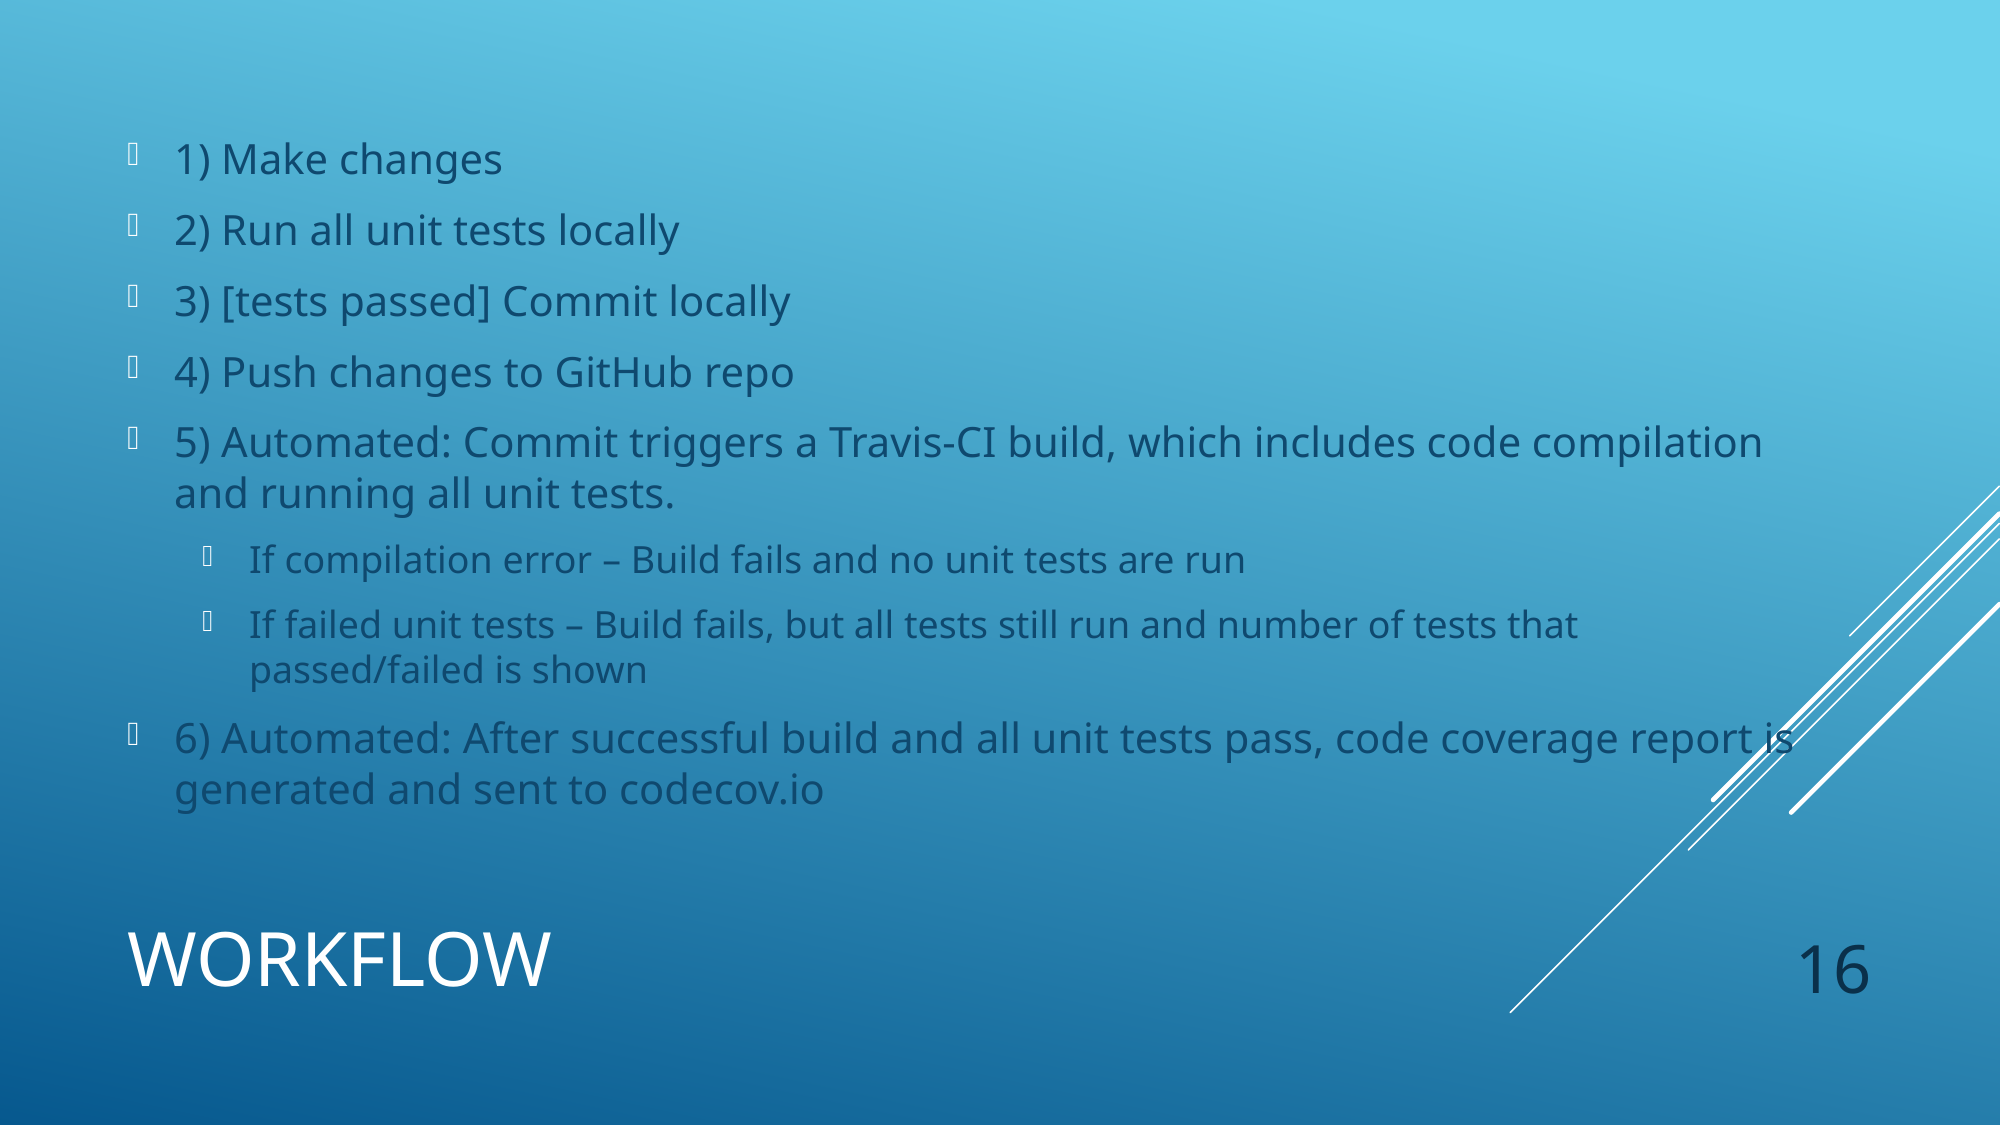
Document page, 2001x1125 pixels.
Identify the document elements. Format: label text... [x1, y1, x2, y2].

slide_number 16 [1700, 915, 1888, 1025]
title Workflow [112, 833, 1513, 1080]
list 1) Make changes 2) Run all unit tests locally 3) [tests passed] Commit locally 4) Push changes to GitHub repo 5) Automated: Commit triggers a Travis-CI build, which includes code compilation and running all unit tests. If compilation error – Build fails and no unit tests are run If failed unit tests – Build fails, but all tests still run and number of tests that passed/failed is shown 6) Automated: After successful build and all unit tests pass, code coverage report is generated and sent to codecov.io [112, 112, 1825, 833]
